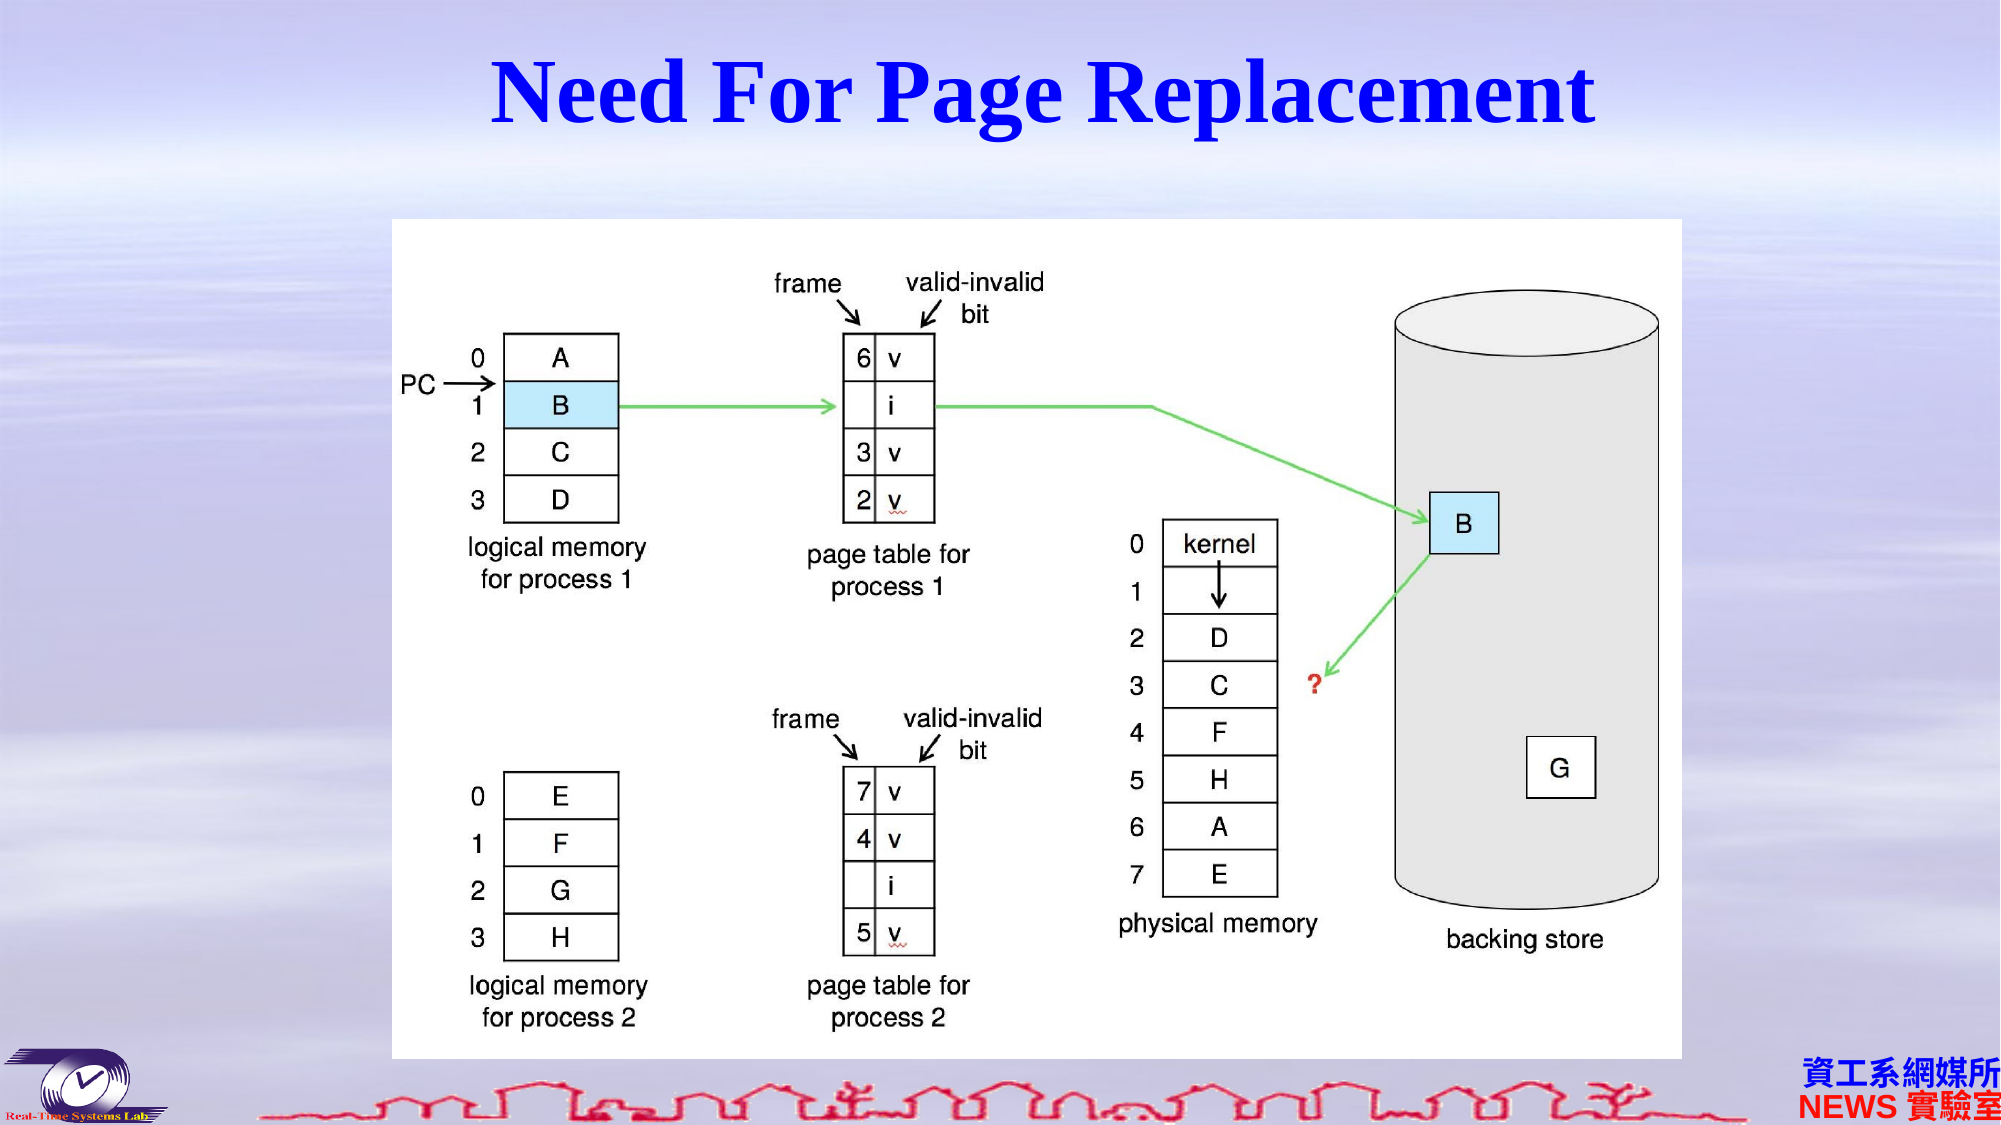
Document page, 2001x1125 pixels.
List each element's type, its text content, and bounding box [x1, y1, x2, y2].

title Need For Page Replacement [413, 38, 1675, 134]
picture [0, 0, 2001, 1125]
